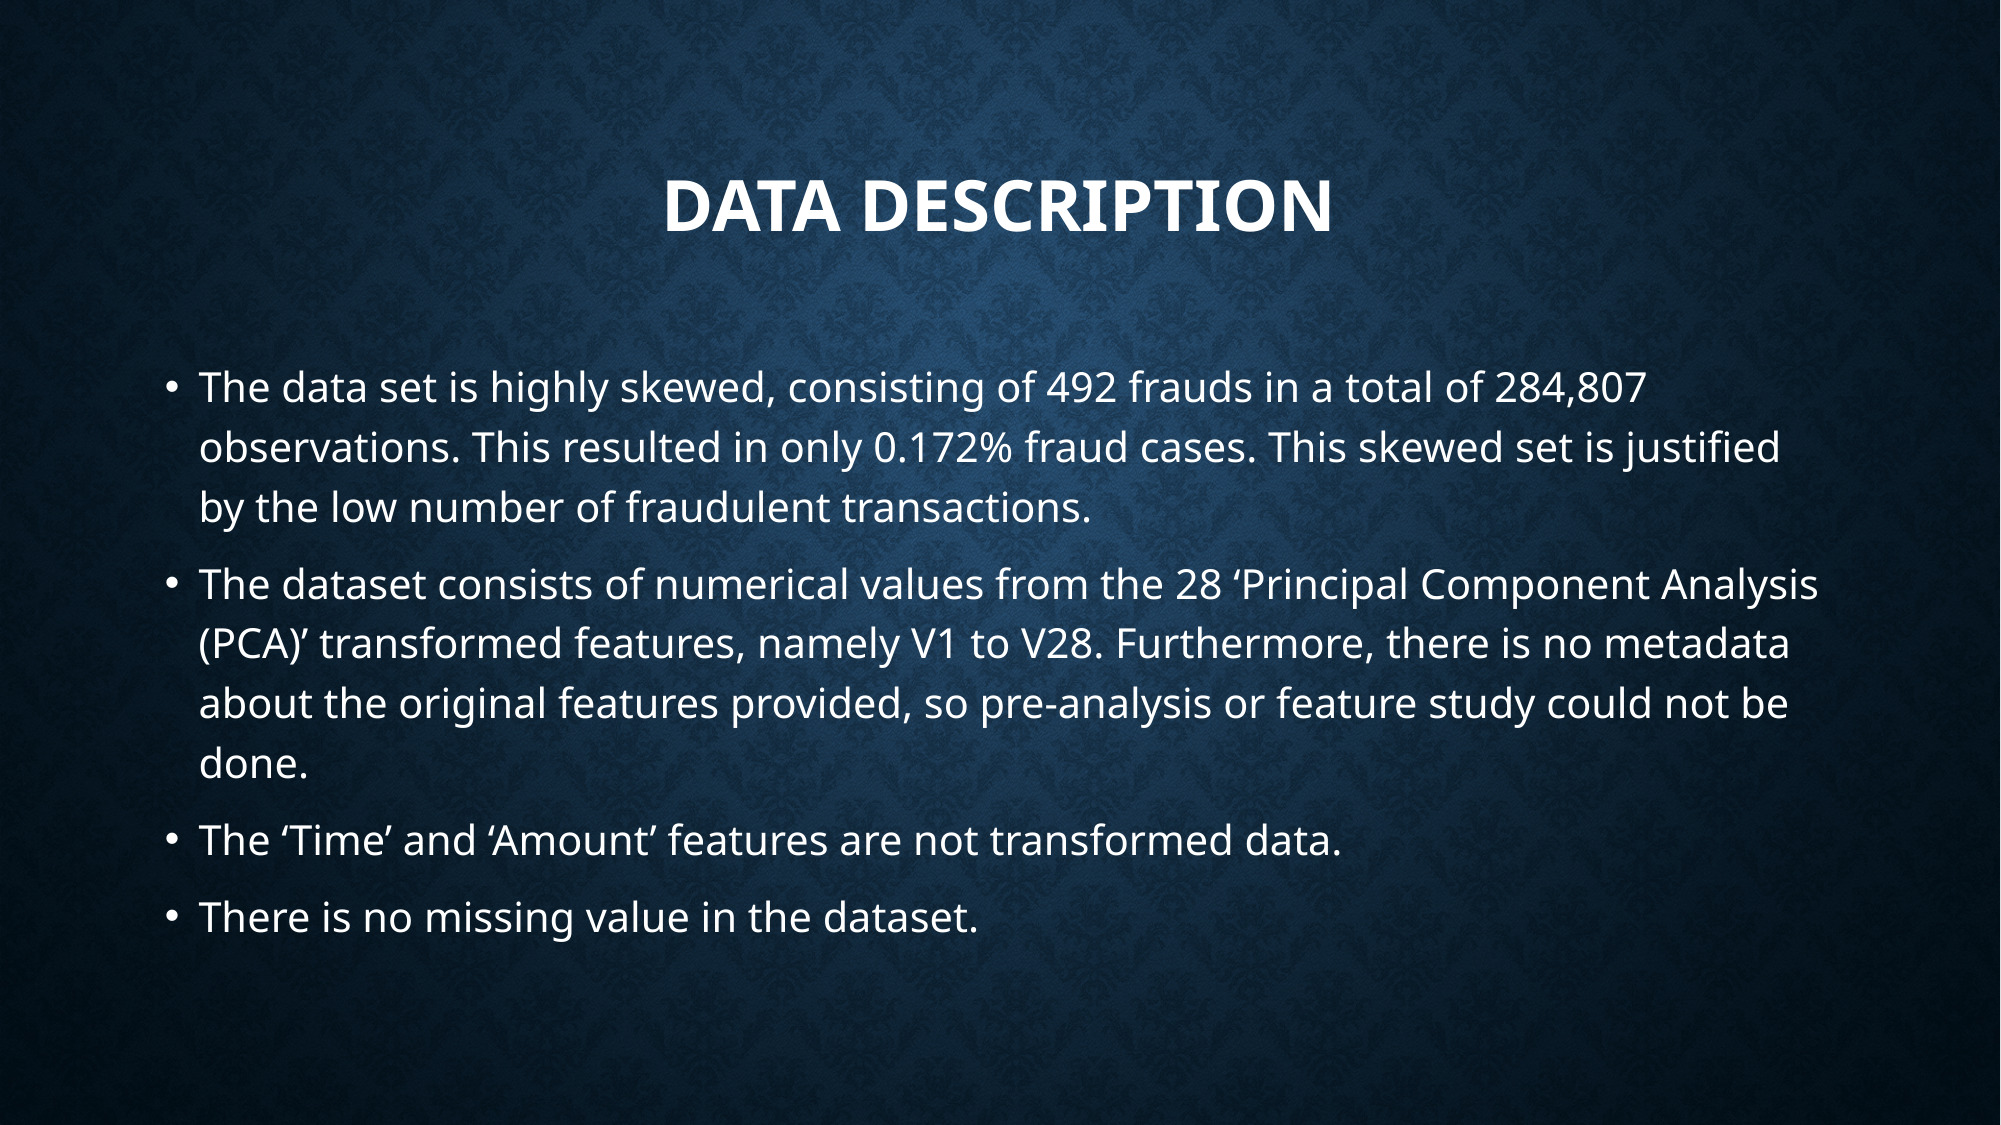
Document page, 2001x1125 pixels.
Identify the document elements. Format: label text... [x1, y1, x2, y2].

list The data set is highly skewed, consisting of 492 frauds in a total of 284,807 observations. This resulted in only 0.172% fraud cases. This skewed set is justified by the low number of fraudulent transactions. The dataset consists of numerical values from the 28 ‘Principal Component Analysis (PCA)’ transformed features, namely V1 to V28. Furthermore, there is no metadata about the original features provided, so pre-analysis or feature study could not be done. The ‘Time’ and ‘Amount’ features are not transformed data. There is no missing value in the dataset. [149, 343, 1849, 950]
title DATA description [149, 99, 1849, 318]
